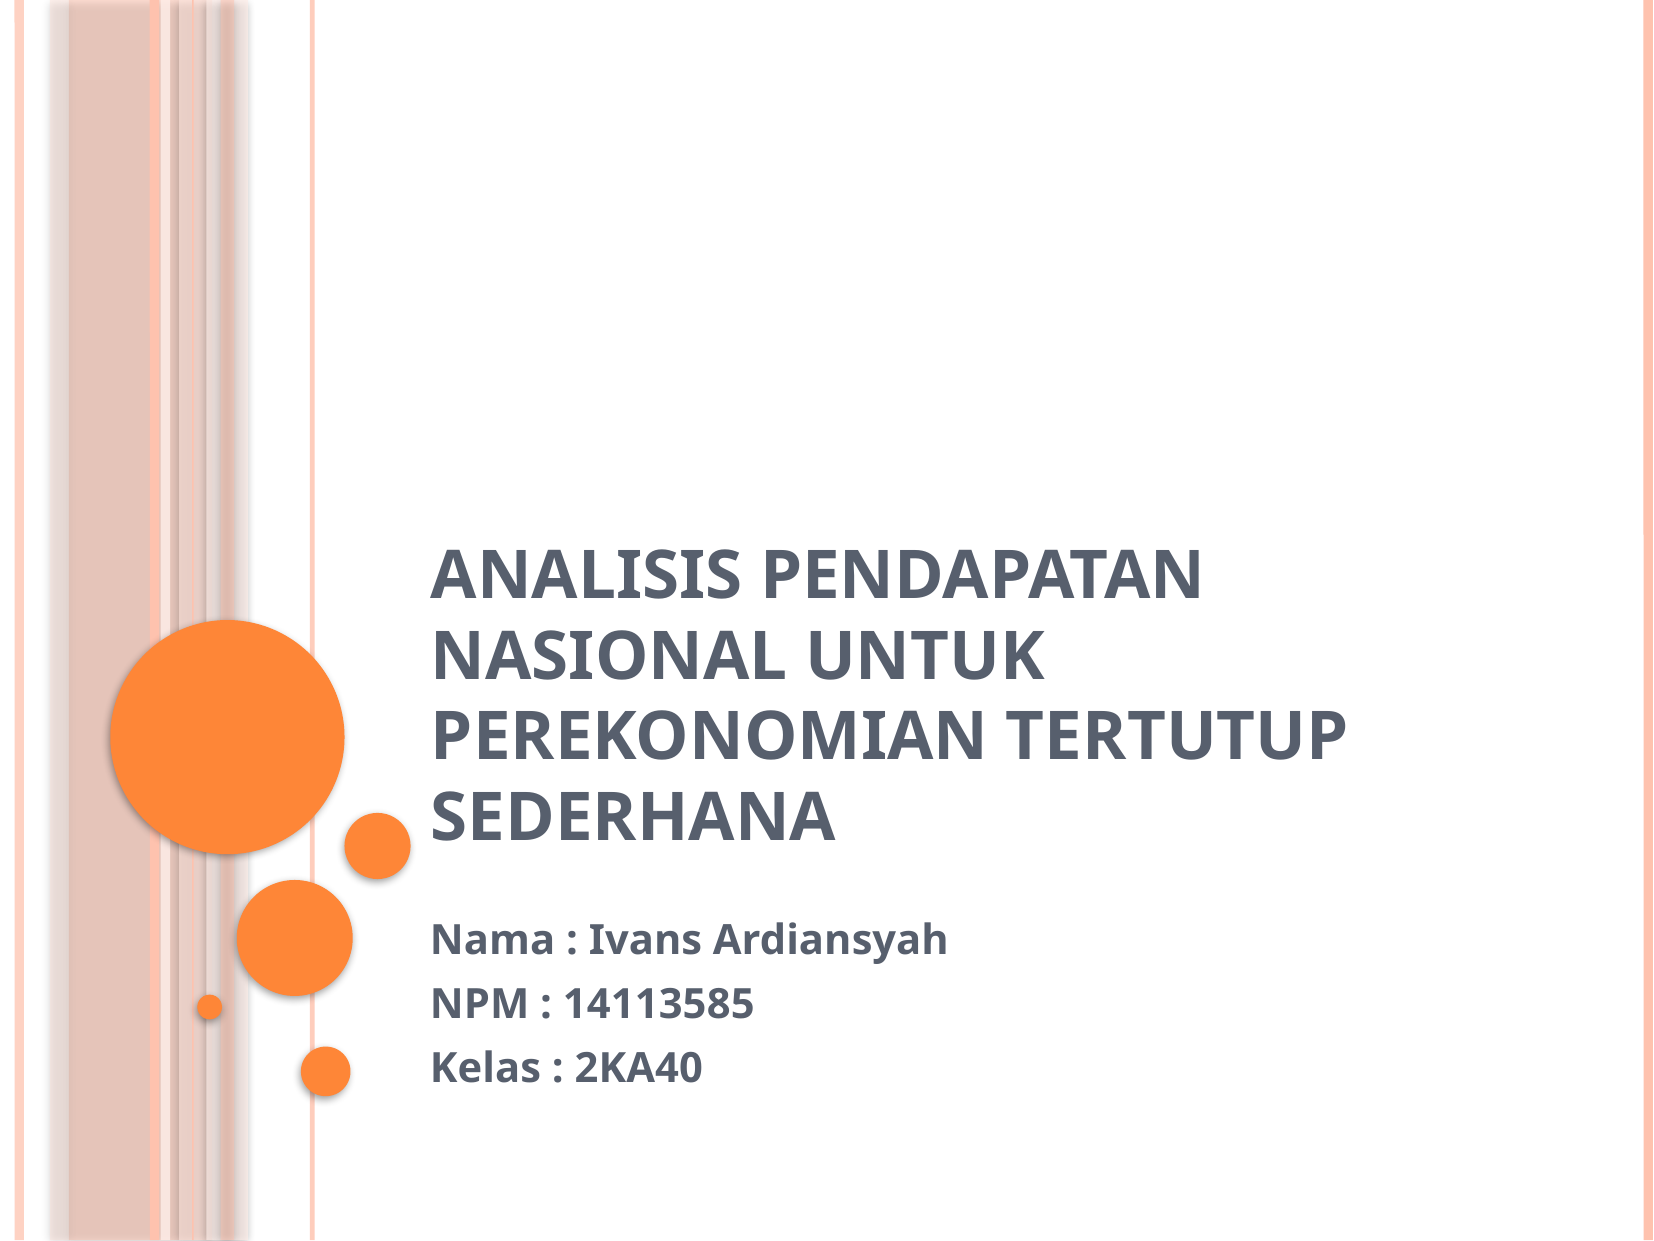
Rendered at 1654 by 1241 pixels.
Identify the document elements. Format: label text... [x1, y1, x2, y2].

title Analisis Pendapatan Nasional Untuk Perekonomian Tertutup Sederhana [414, 520, 1531, 863]
subtitle Nama : Ivans Ardiansyah NPM : 14113585 Kelas : 2KA40 [413, 904, 1530, 1153]
